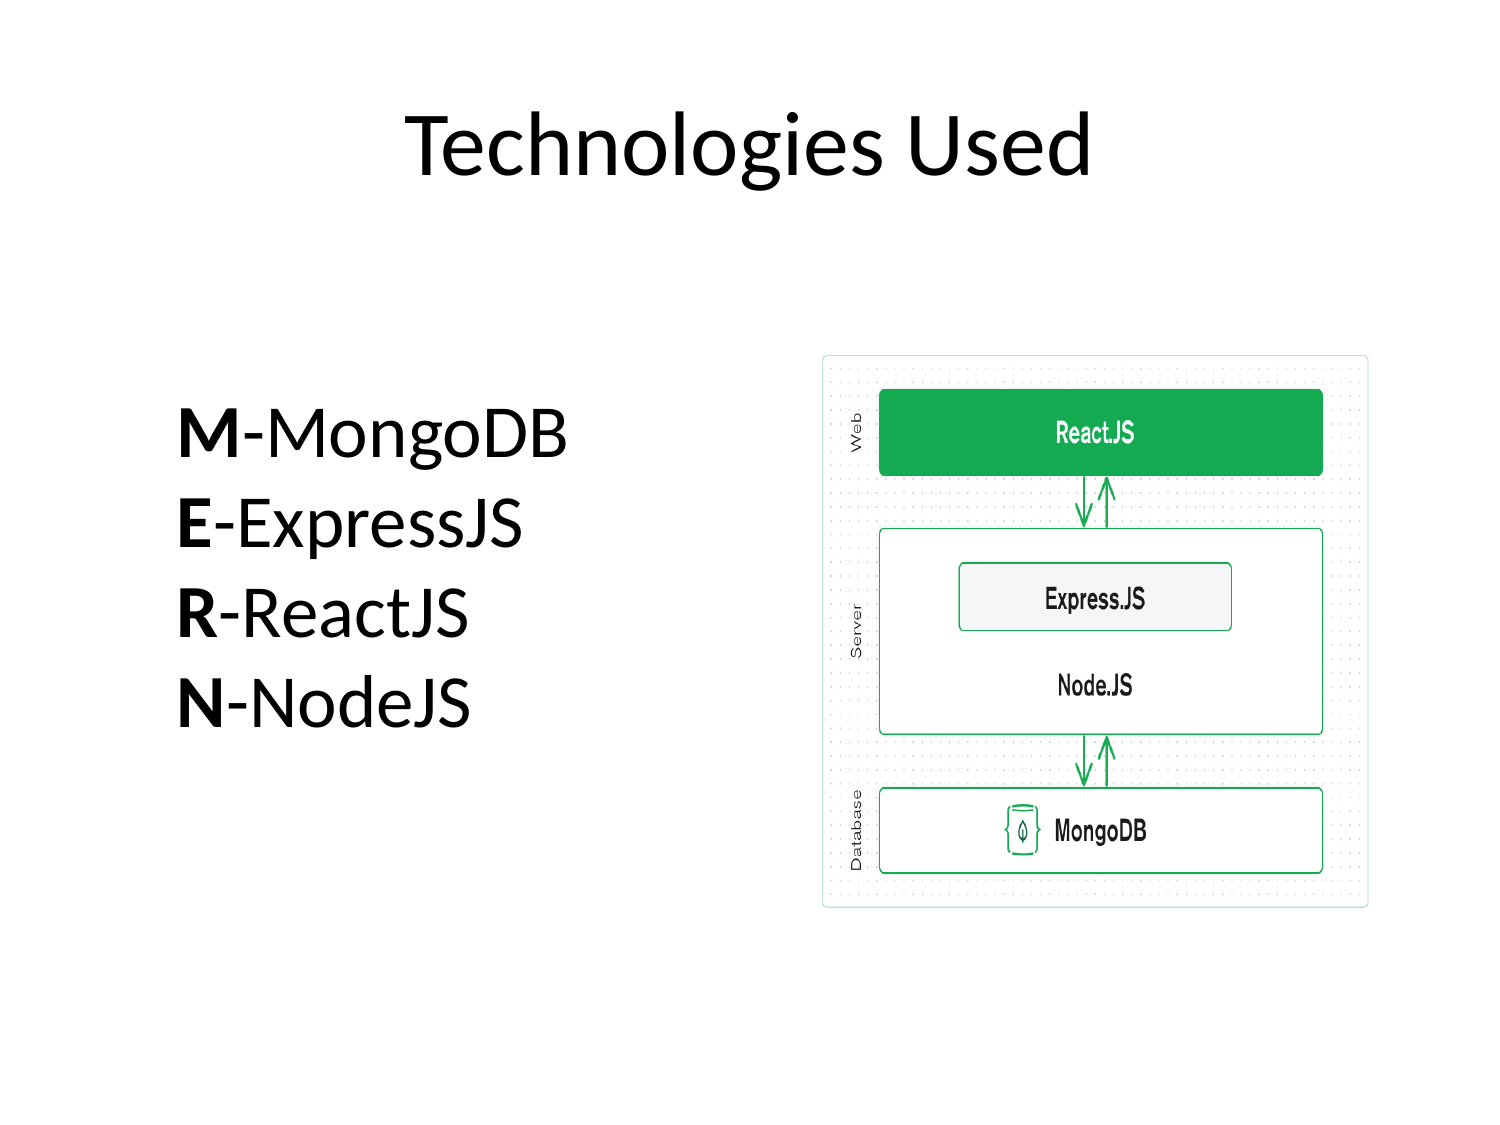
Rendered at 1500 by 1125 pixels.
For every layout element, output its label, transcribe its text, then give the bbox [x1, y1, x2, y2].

text_box M-MongoDB E-ExpressJS R-ReactJS N-NodeJS [161, 367, 647, 1009]
title Technologies Used [75, 45, 1425, 233]
picture [411, 285, 1500, 977]
